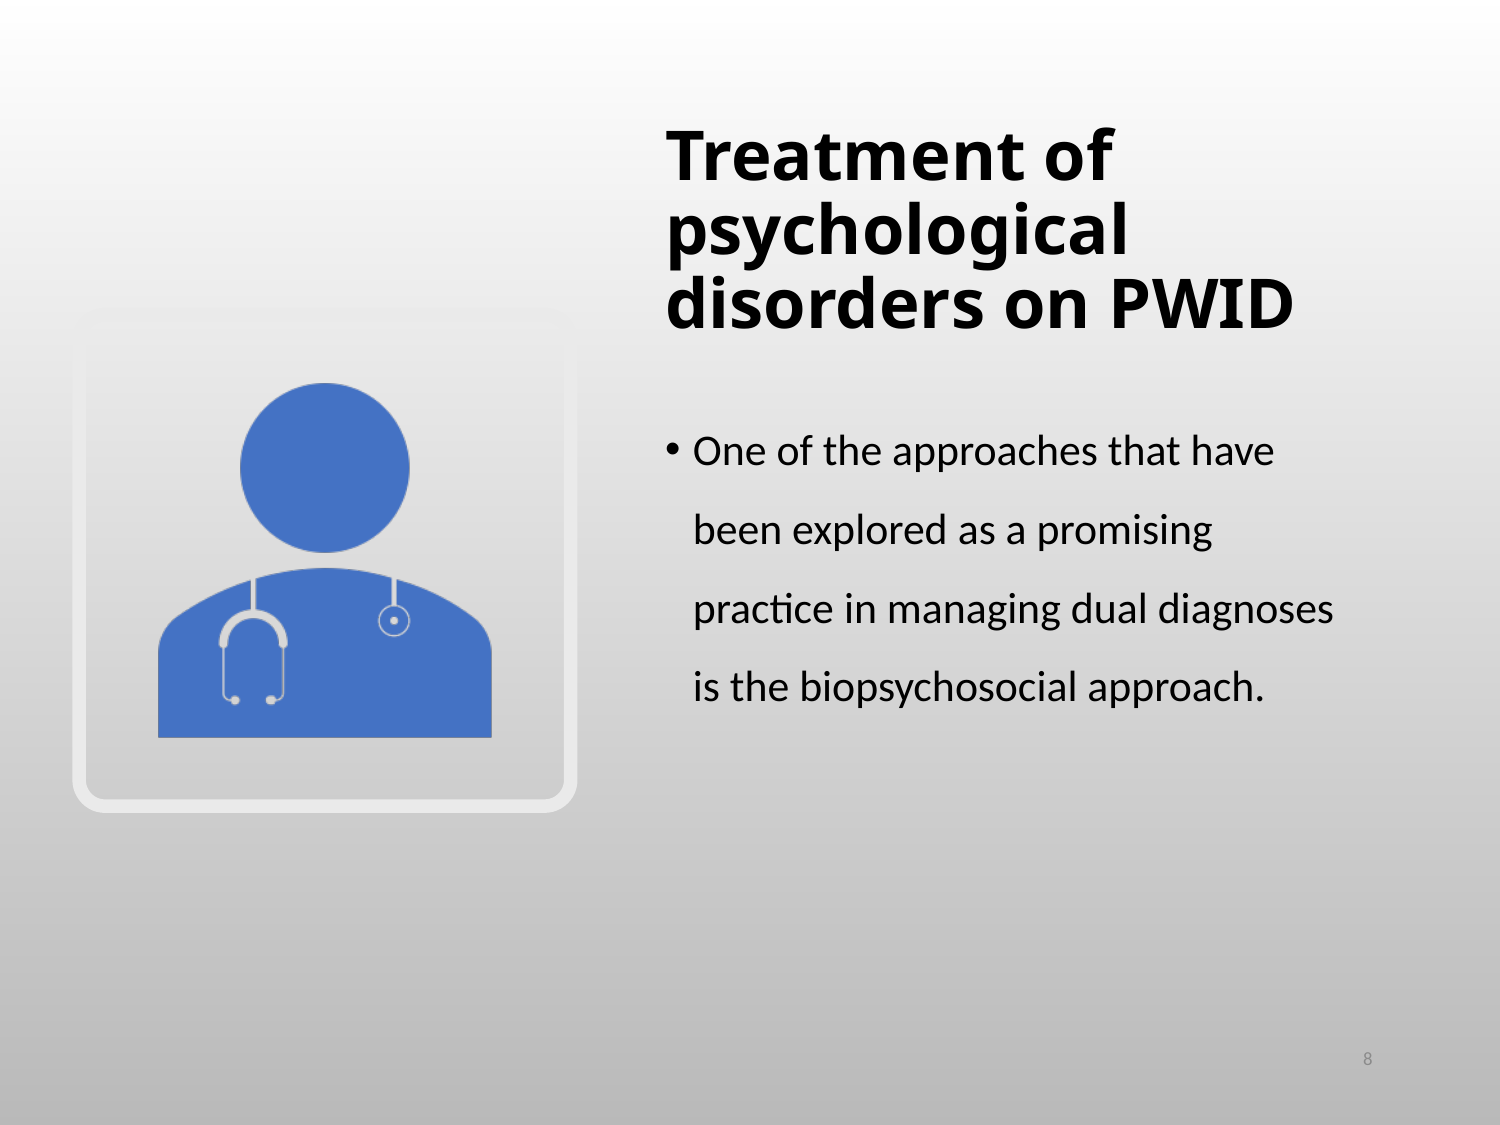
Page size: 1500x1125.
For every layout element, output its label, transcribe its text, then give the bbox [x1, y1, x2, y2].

list One of the approaches that have been explored as a promising practice in managing dual diagnoses is the biopsychosocial approach. [649, 388, 1371, 1020]
title Treatment of psychological disorders on PWID [649, 101, 1371, 364]
slide_number 8 [1293, 1027, 1388, 1088]
picture [79, 314, 571, 807]
